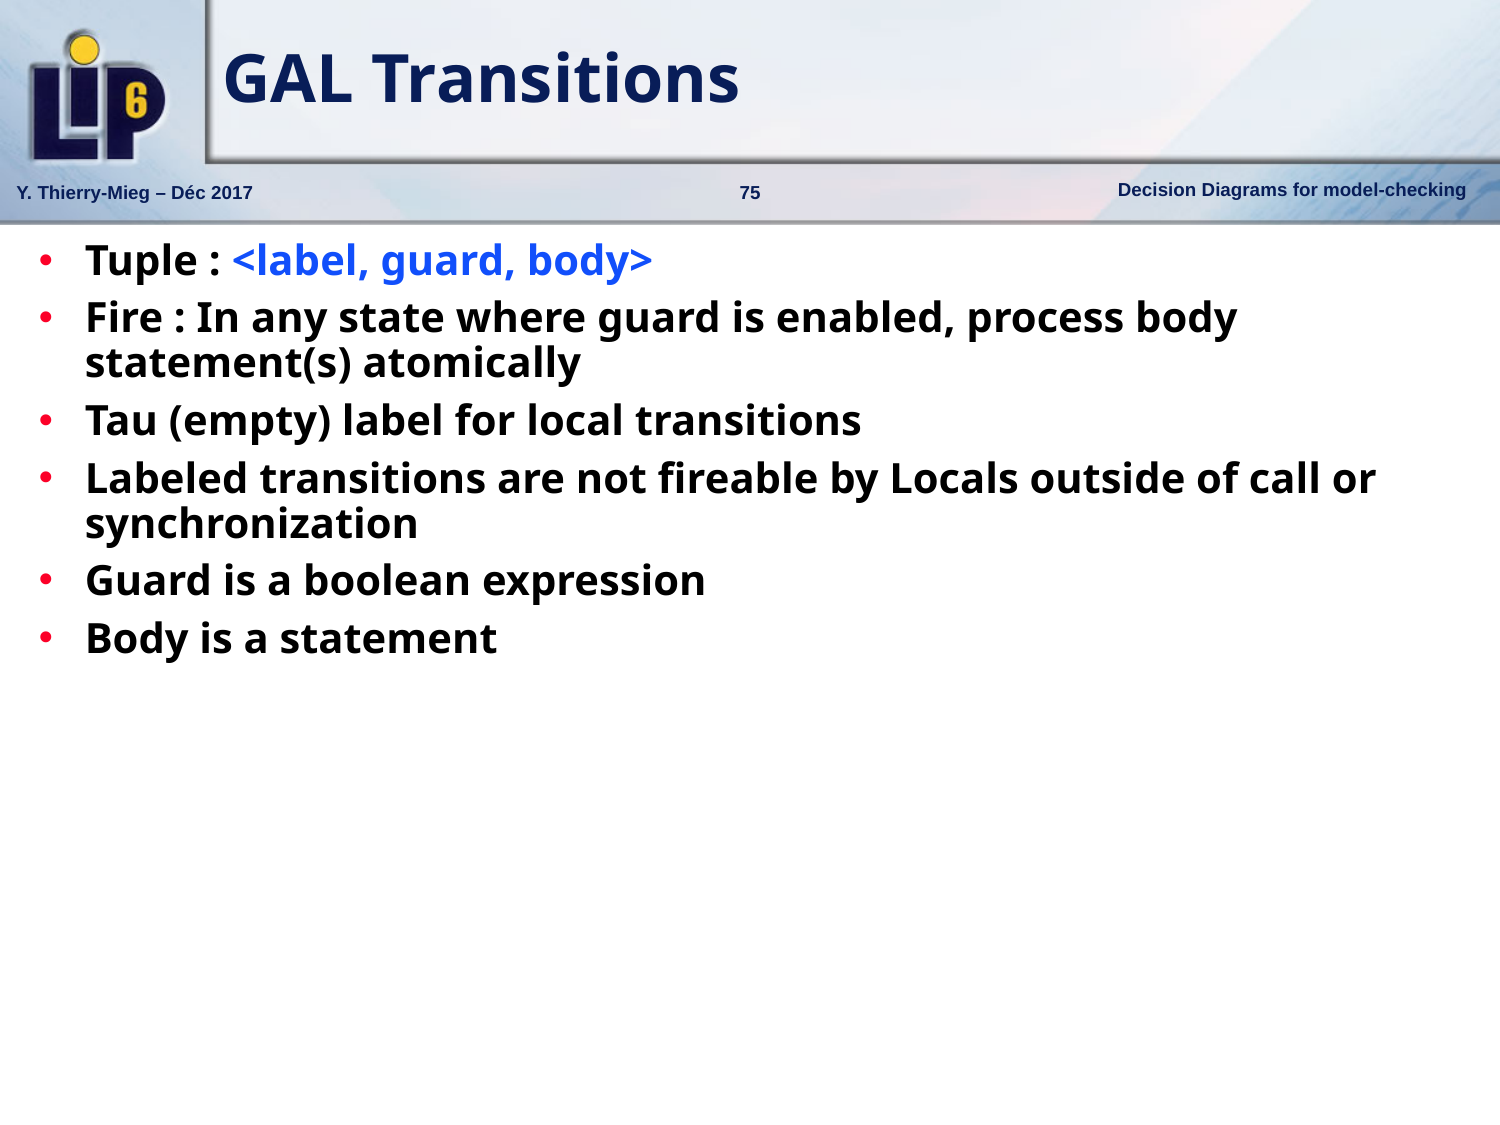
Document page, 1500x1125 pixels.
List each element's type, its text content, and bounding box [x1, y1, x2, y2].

title GAL Transitions [207, 0, 1500, 163]
list Tuple : <label, guard, body> Fire : In any state where guard is enabled, process body statement(s) atomically Tau (empty) label for local transitions Labeled transitions are not fireable by Locals outside of call or synchronization Guard is a boolean expression Body is a statement [23, 232, 1477, 1119]
picture [0, 0, 1500, 224]
